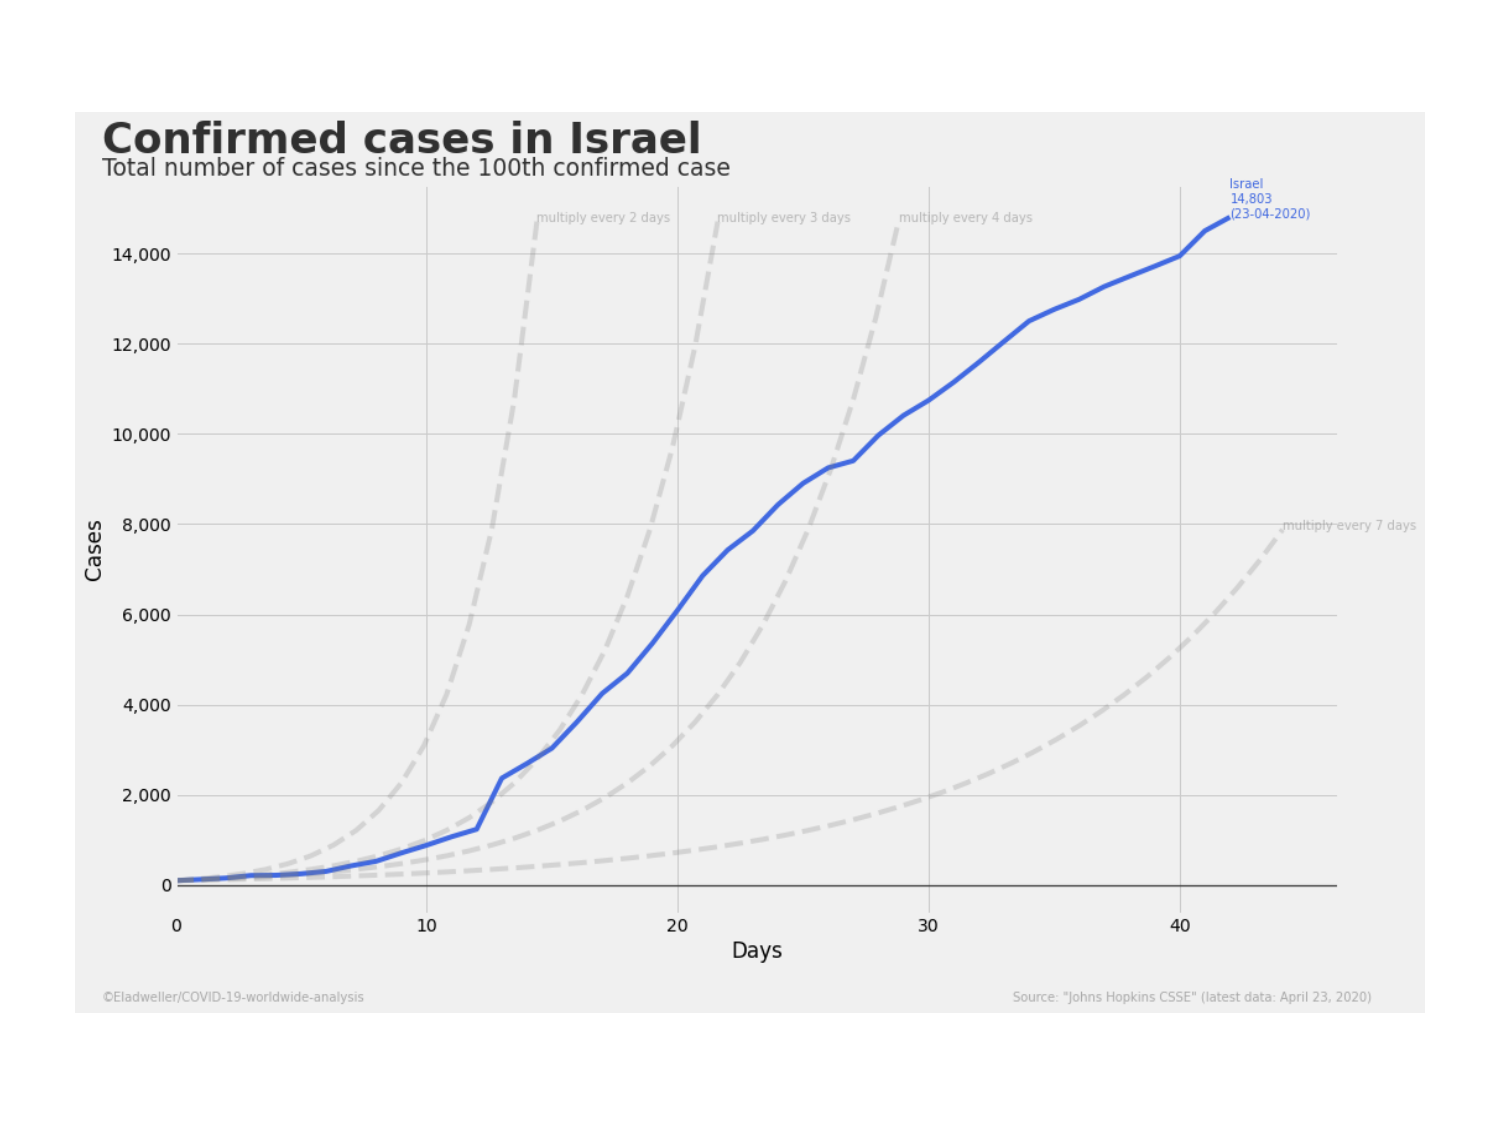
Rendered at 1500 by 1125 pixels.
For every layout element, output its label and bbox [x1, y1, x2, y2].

picture [74, 112, 1426, 1013]
